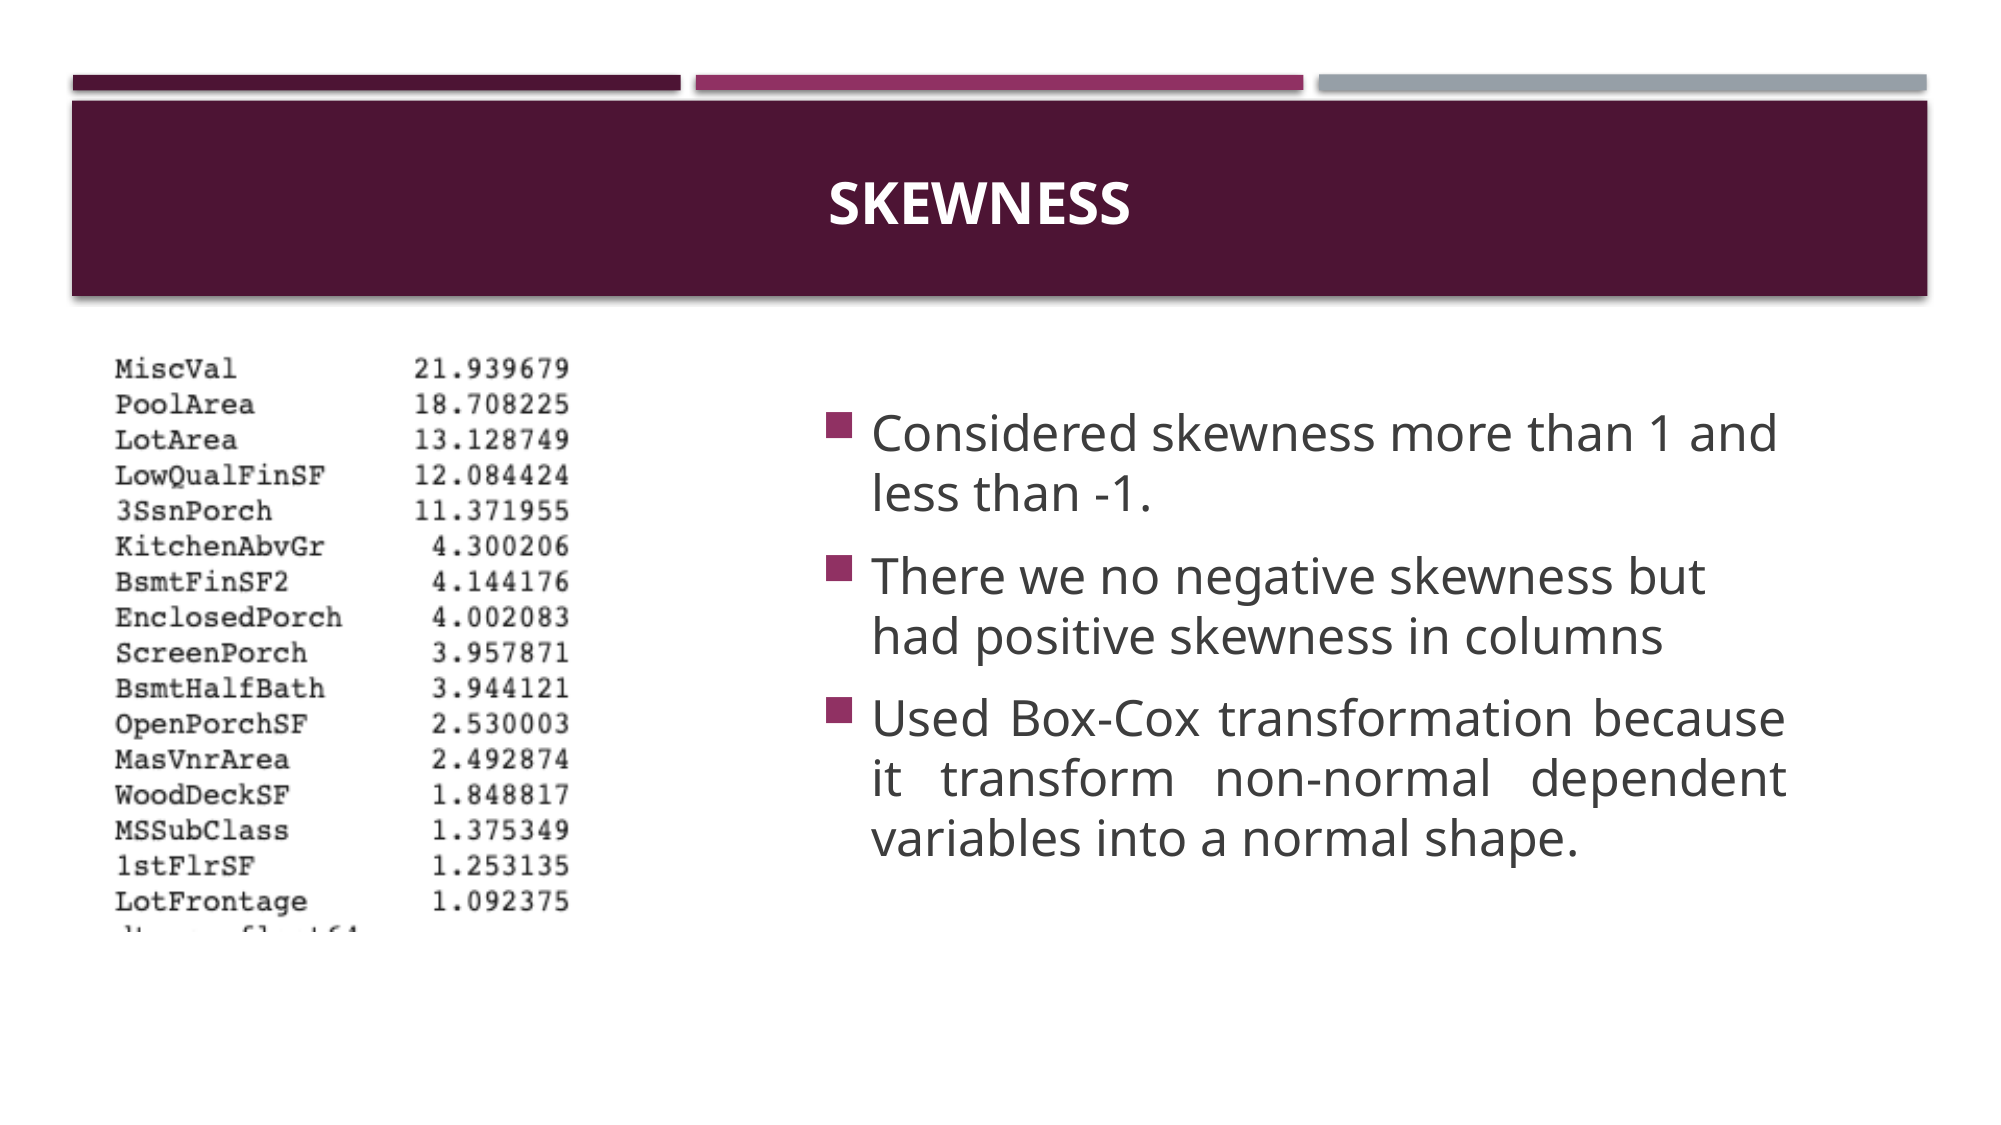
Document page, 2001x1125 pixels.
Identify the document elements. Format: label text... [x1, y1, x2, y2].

picture [94, 340, 632, 932]
title Skewness [75, 108, 1885, 244]
list Considered skewness more than 1 and less than -1. There we no negative skewness but had positive skewness in columns Used Box-Cox transformation because it transform non-normal dependent variables into a normal shape. [806, 277, 1803, 992]
